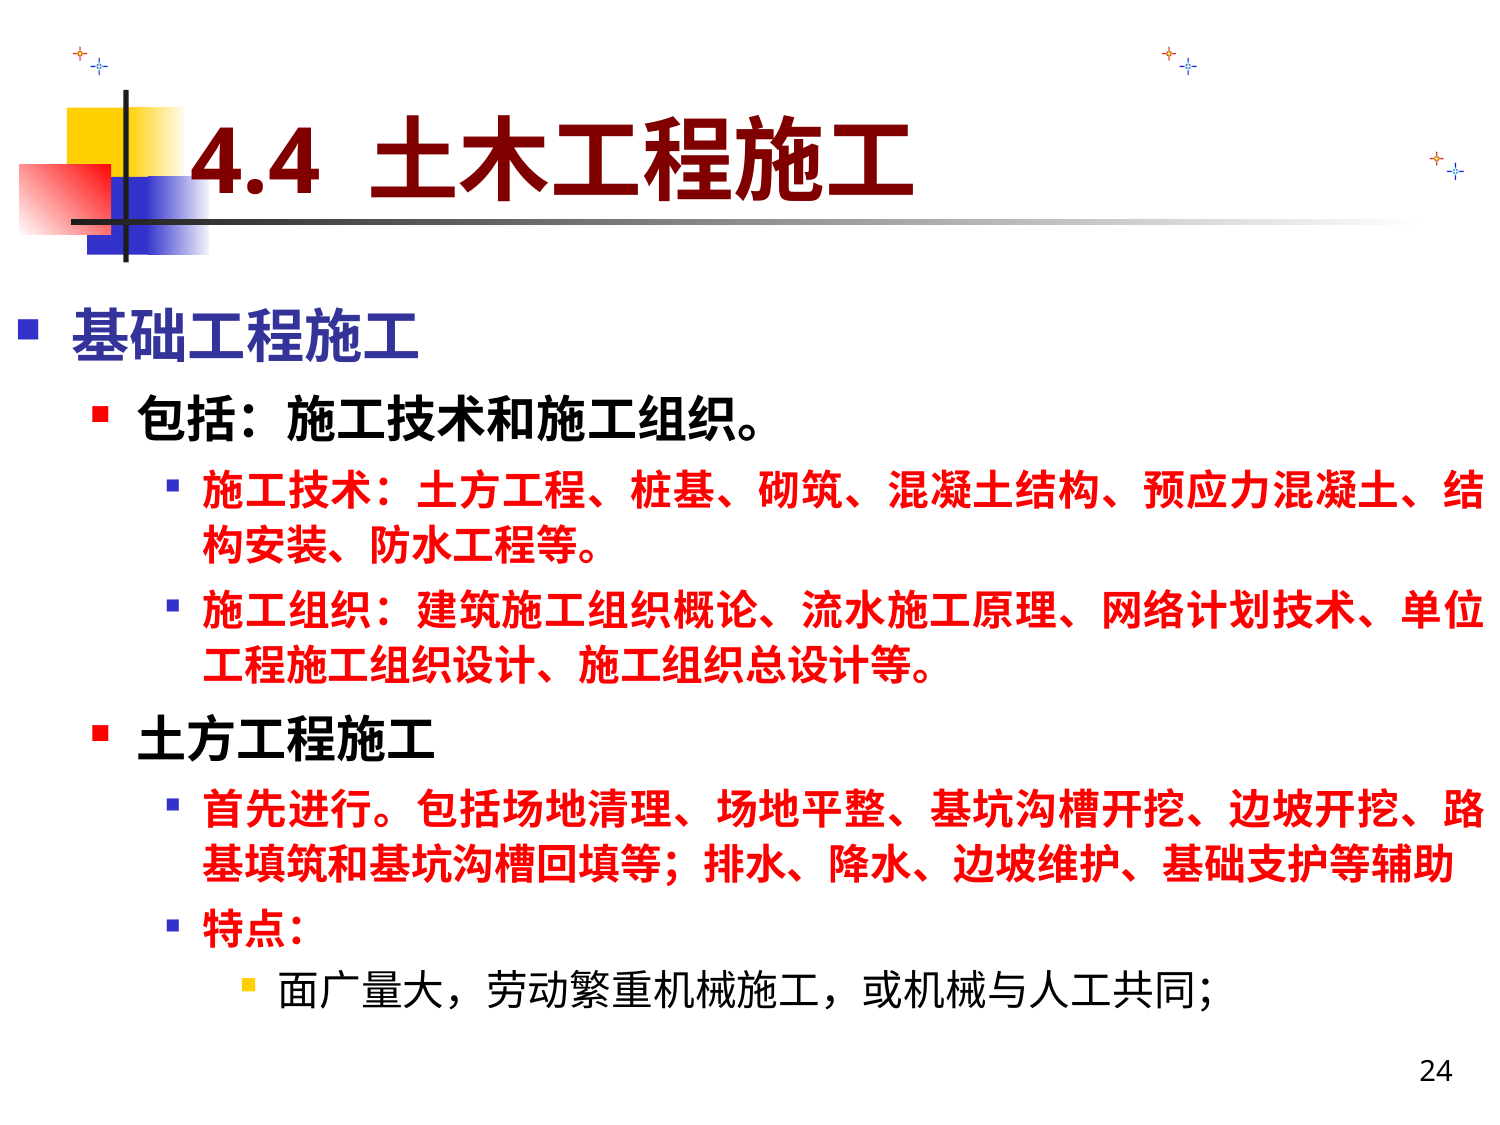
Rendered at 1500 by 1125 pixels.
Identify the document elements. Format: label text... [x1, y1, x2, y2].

picture [62, 42, 113, 93]
slide_number 24 [1154, 1023, 1468, 1100]
title 4.4 土木工程施工 [175, 90, 1460, 220]
list 基础工程施工 包括：施工技术和施工组织。 施工技术：土方工程、桩基、砌筑、混凝土结构、预应力混凝土、结构安装、防水工程等。 施工组织：建筑施工组织概论、流水施工原理、网络计划技术、单位工程施工组织设计、施工组织总设计等。 土方工程施工 首先进行。包括场地清理、场地平整、基坑沟槽开挖、边坡开挖、路基填筑和基坑沟槽回填等；排水、降水、边坡维护、基础支护等辅助 特点： 面广量大，劳动繁重机械施工，或机械与人工共同； [0, 284, 1500, 1035]
picture [1151, 42, 1202, 90]
picture [1460, 147, 1469, 198]
